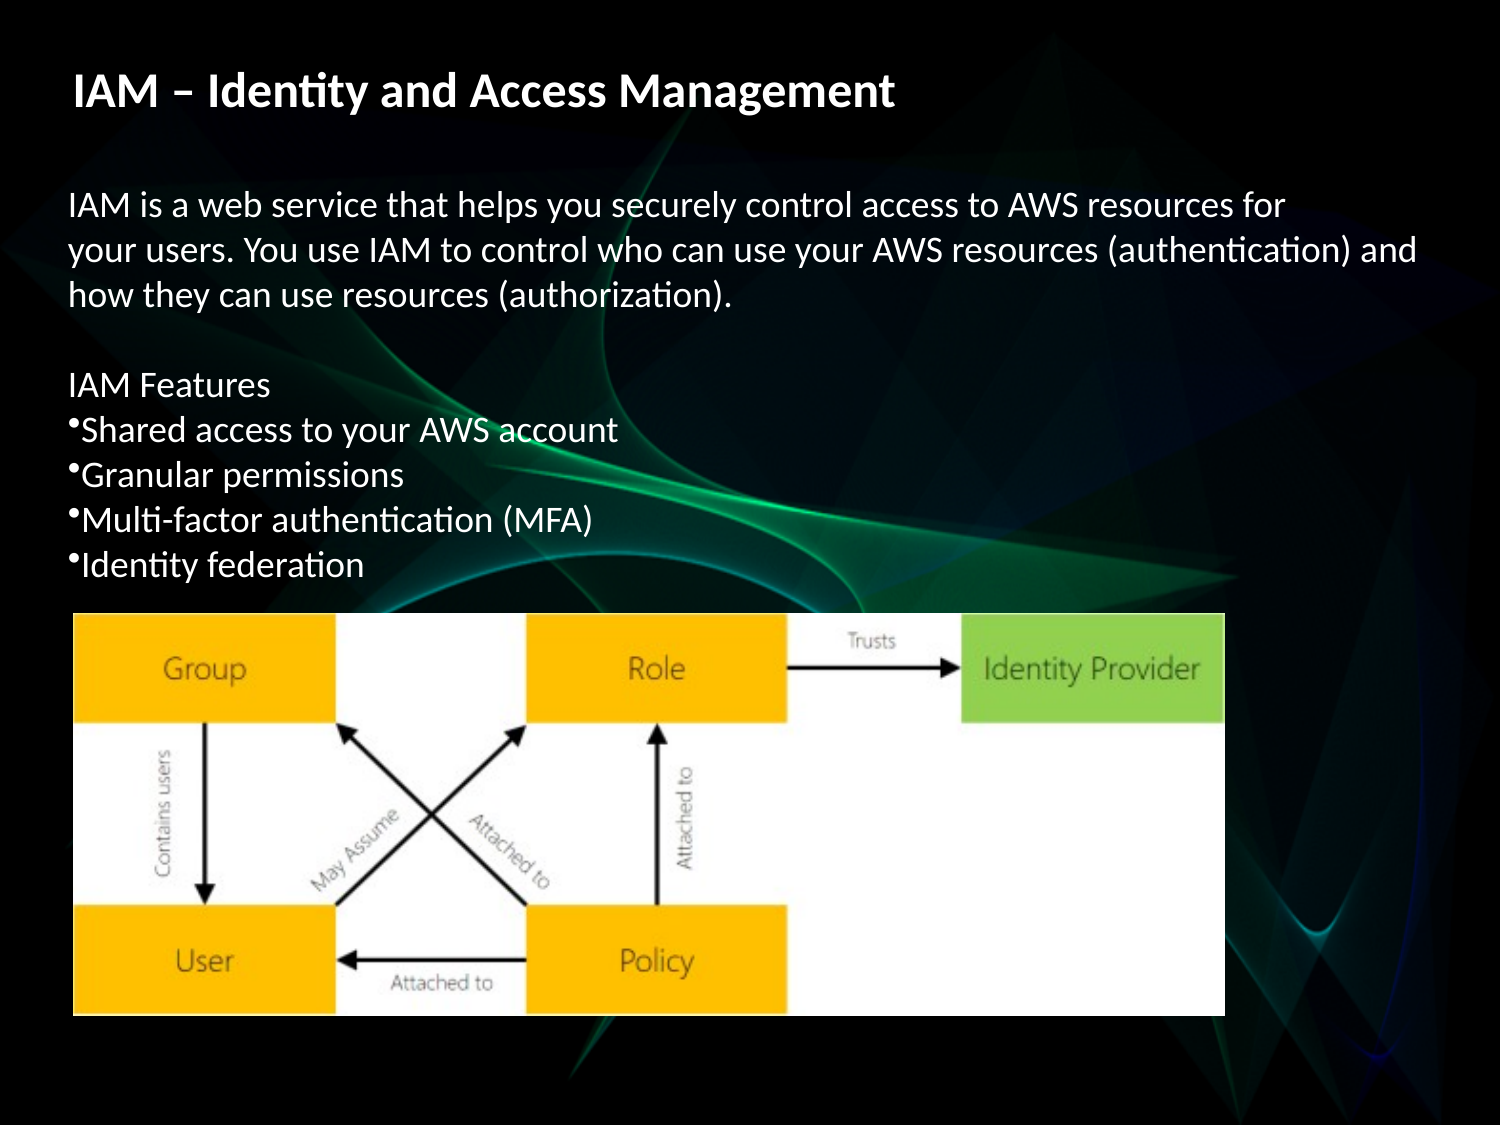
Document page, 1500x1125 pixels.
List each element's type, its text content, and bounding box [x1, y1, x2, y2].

picture [0, 0, 1500, 1125]
text_box IAM is a web service that helps you securely control access to AWS resources for your users. You use IAM to control who can use your AWS resources (authentication) and how they can use resources (authorization). IAM Features Shared access to your AWS account Granular permissions Multi-factor authentication (MFA) Identity federation [53, 172, 1447, 593]
text_box IAM – Identity and Access Management [57, 50, 912, 126]
